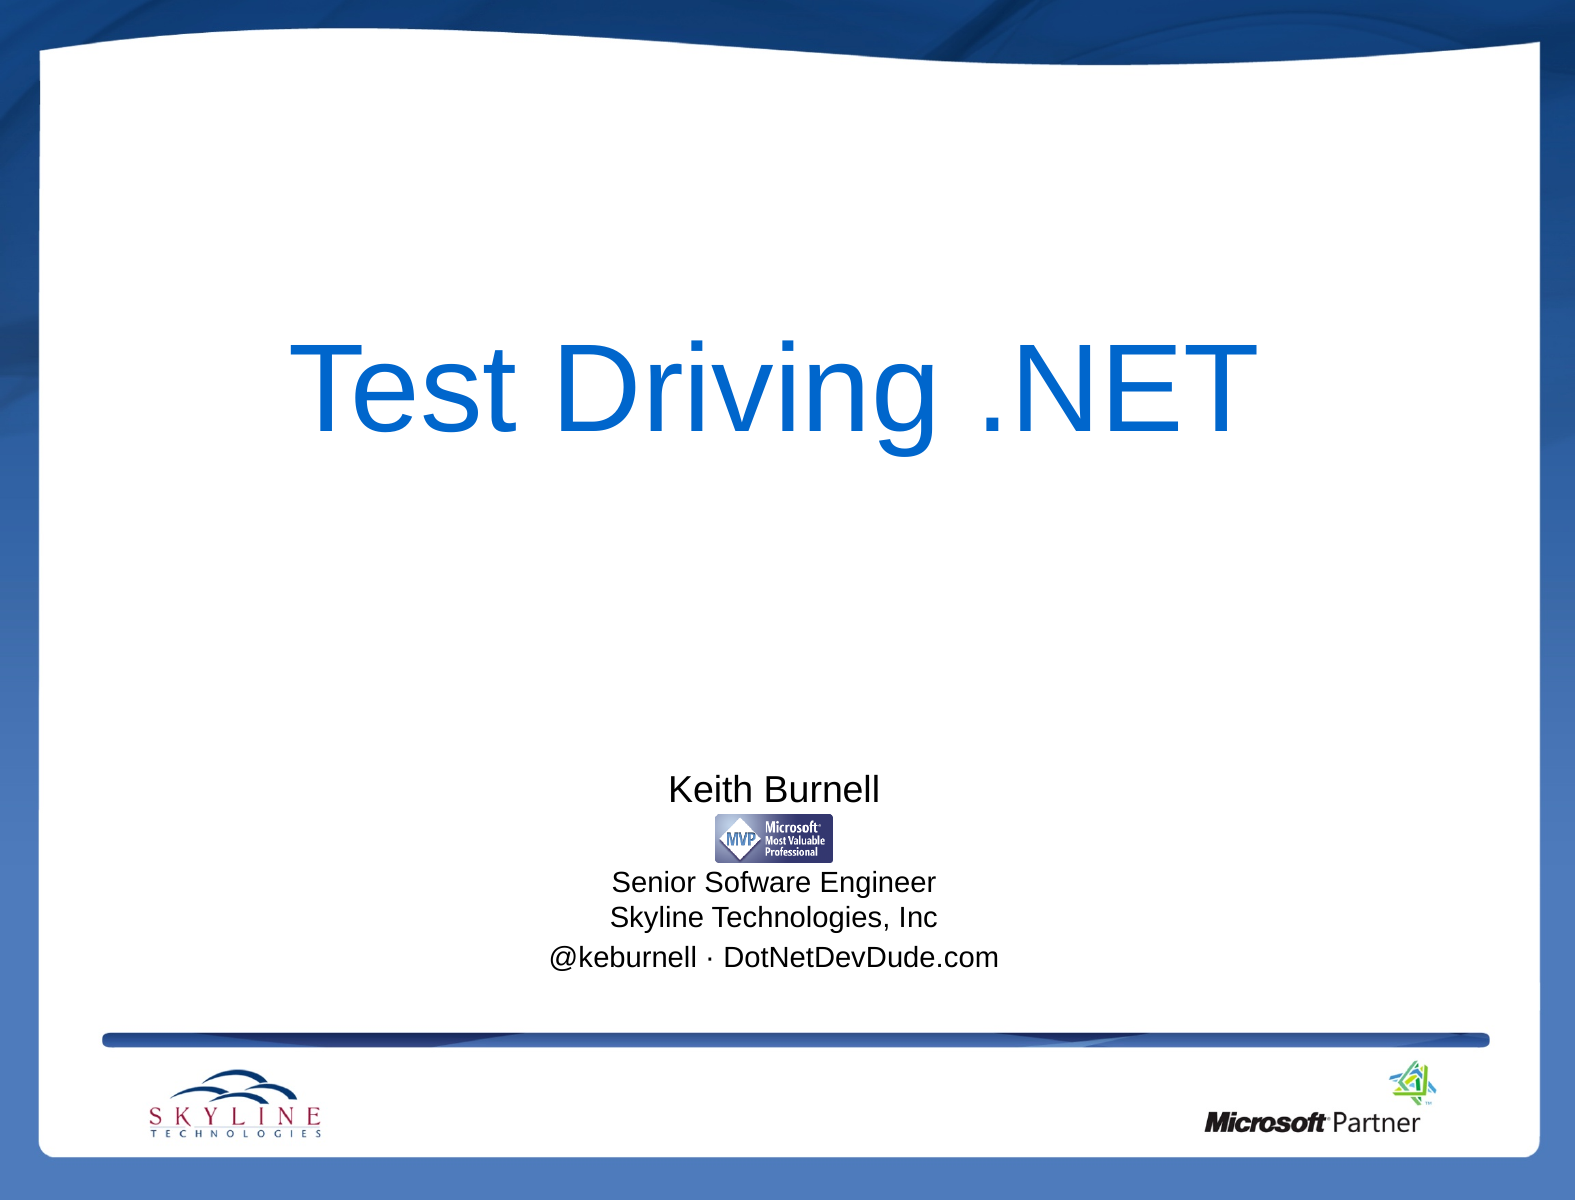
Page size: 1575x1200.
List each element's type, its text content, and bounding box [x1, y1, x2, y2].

text_box Test Driving .NET [104, 301, 1444, 462]
subtitle Keith Burnell Senior Sofware Engineer Skyline Technologies, Inc @keburnell · DotNetDevDude.com [248, 757, 1300, 1046]
picture [0, 0, 1575, 1200]
